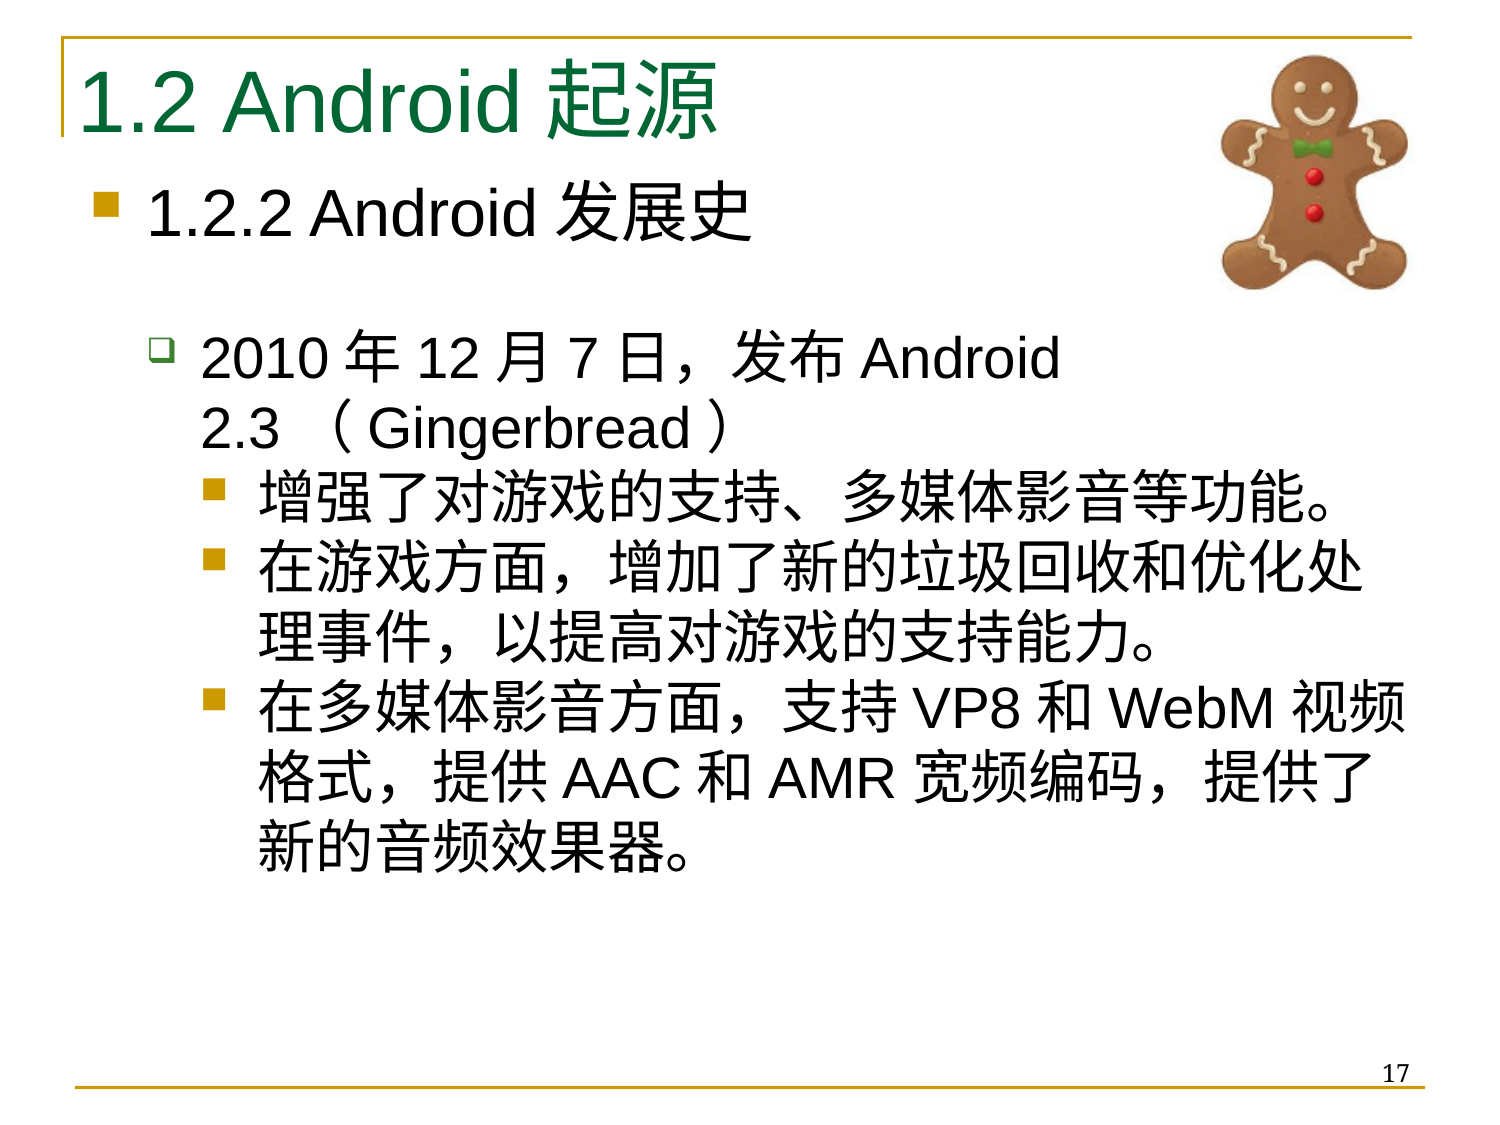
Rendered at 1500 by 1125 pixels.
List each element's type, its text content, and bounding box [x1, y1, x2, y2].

slide_number 17 [1074, 1023, 1426, 1100]
title 1.2 Android起源 [62, 37, 1075, 175]
picture [1212, 49, 1420, 296]
list 1.2.2 Android发展史 2010年12月7日，发布Android 2.3（Gingerbread） 增强了对游戏的支持、多媒体影音等功能。 在游戏方面，增加了新的垃圾回收和优化处理事件，以提高对游戏的支持能力。 在多媒体影音方面，支持VP8和WebM视频格式，提供AAC和AMR宽频编码，提供了新的音频效果器。 [75, 162, 1438, 900]
